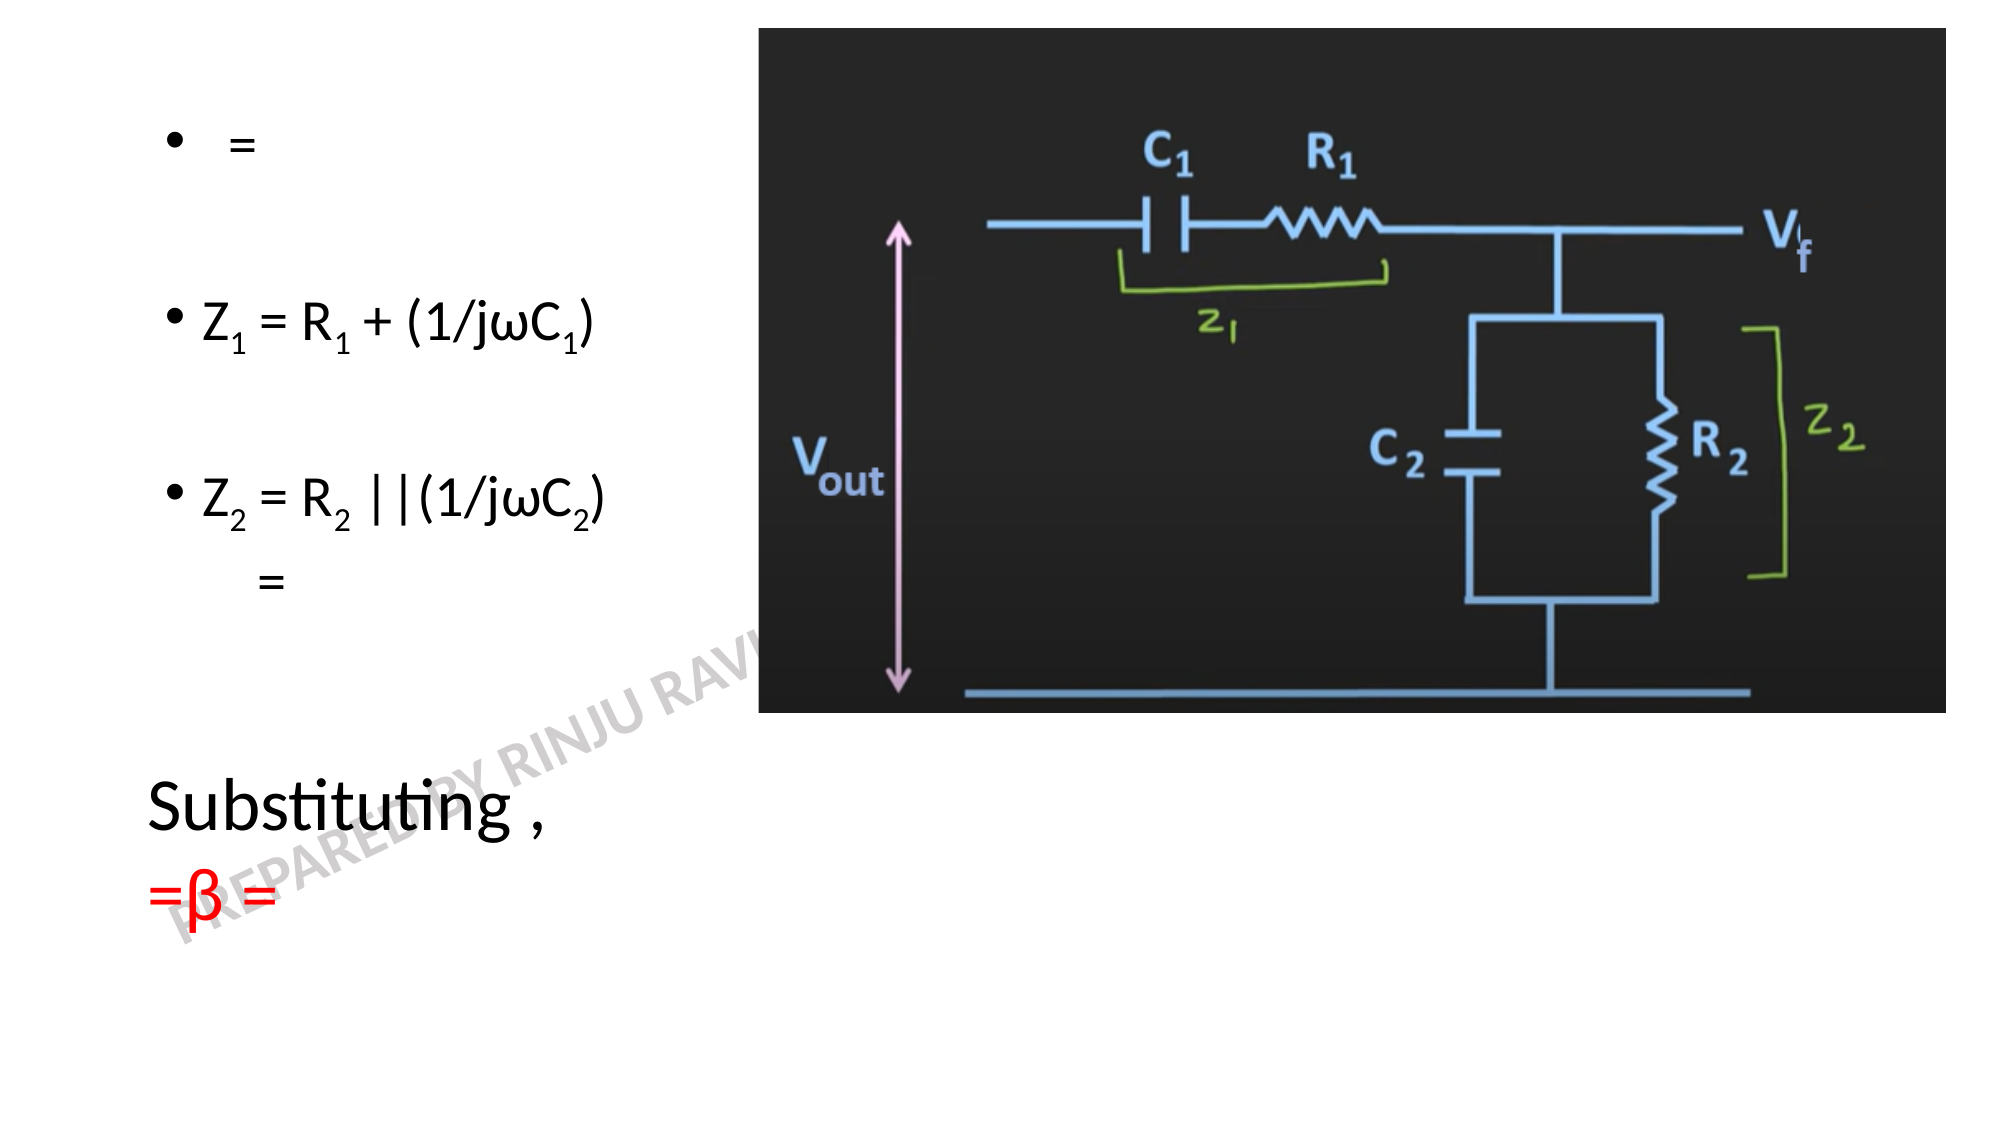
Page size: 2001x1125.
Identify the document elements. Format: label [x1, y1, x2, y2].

list [758, 28, 1946, 713]
